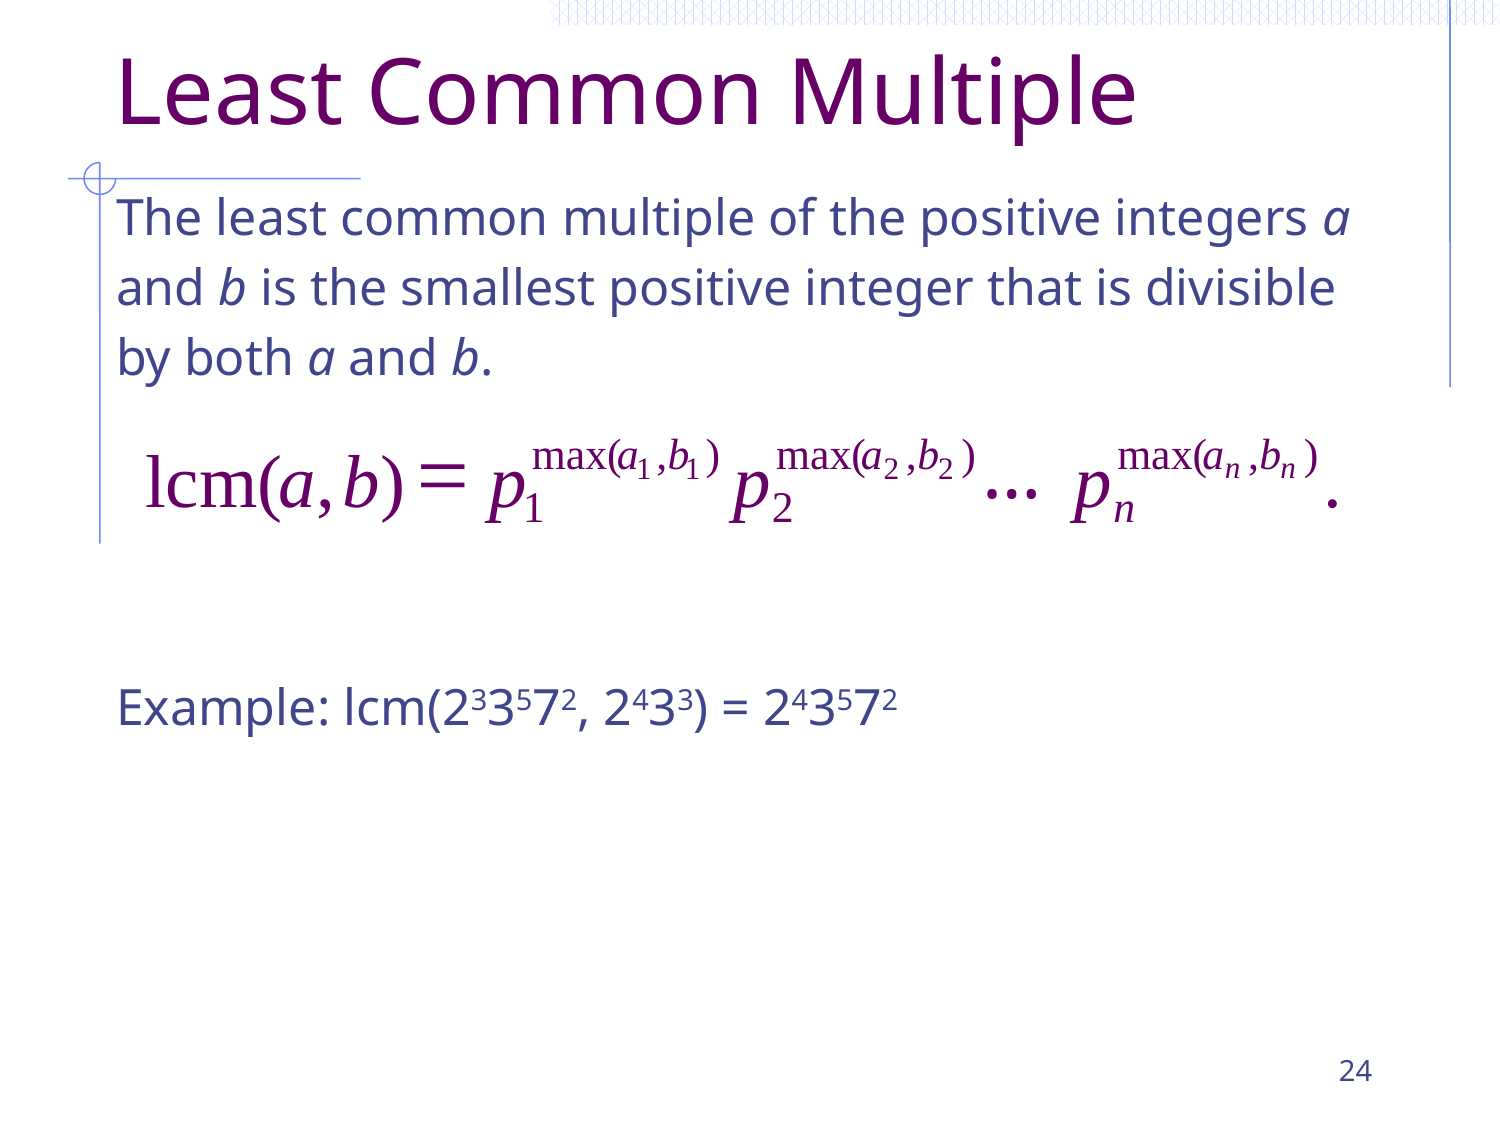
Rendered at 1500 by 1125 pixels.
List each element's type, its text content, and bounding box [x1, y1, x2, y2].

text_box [145, 423, 1343, 532]
list The least common multiple of the positive integers a and b is the smallest positive integer that is divisible by both a and b. Example: lcm(233572, 2433) = 243572 [100, 177, 1444, 1061]
slide_number 24 [1074, 1062, 1388, 1101]
title Least Common Multiple [99, 49, 1451, 151]
